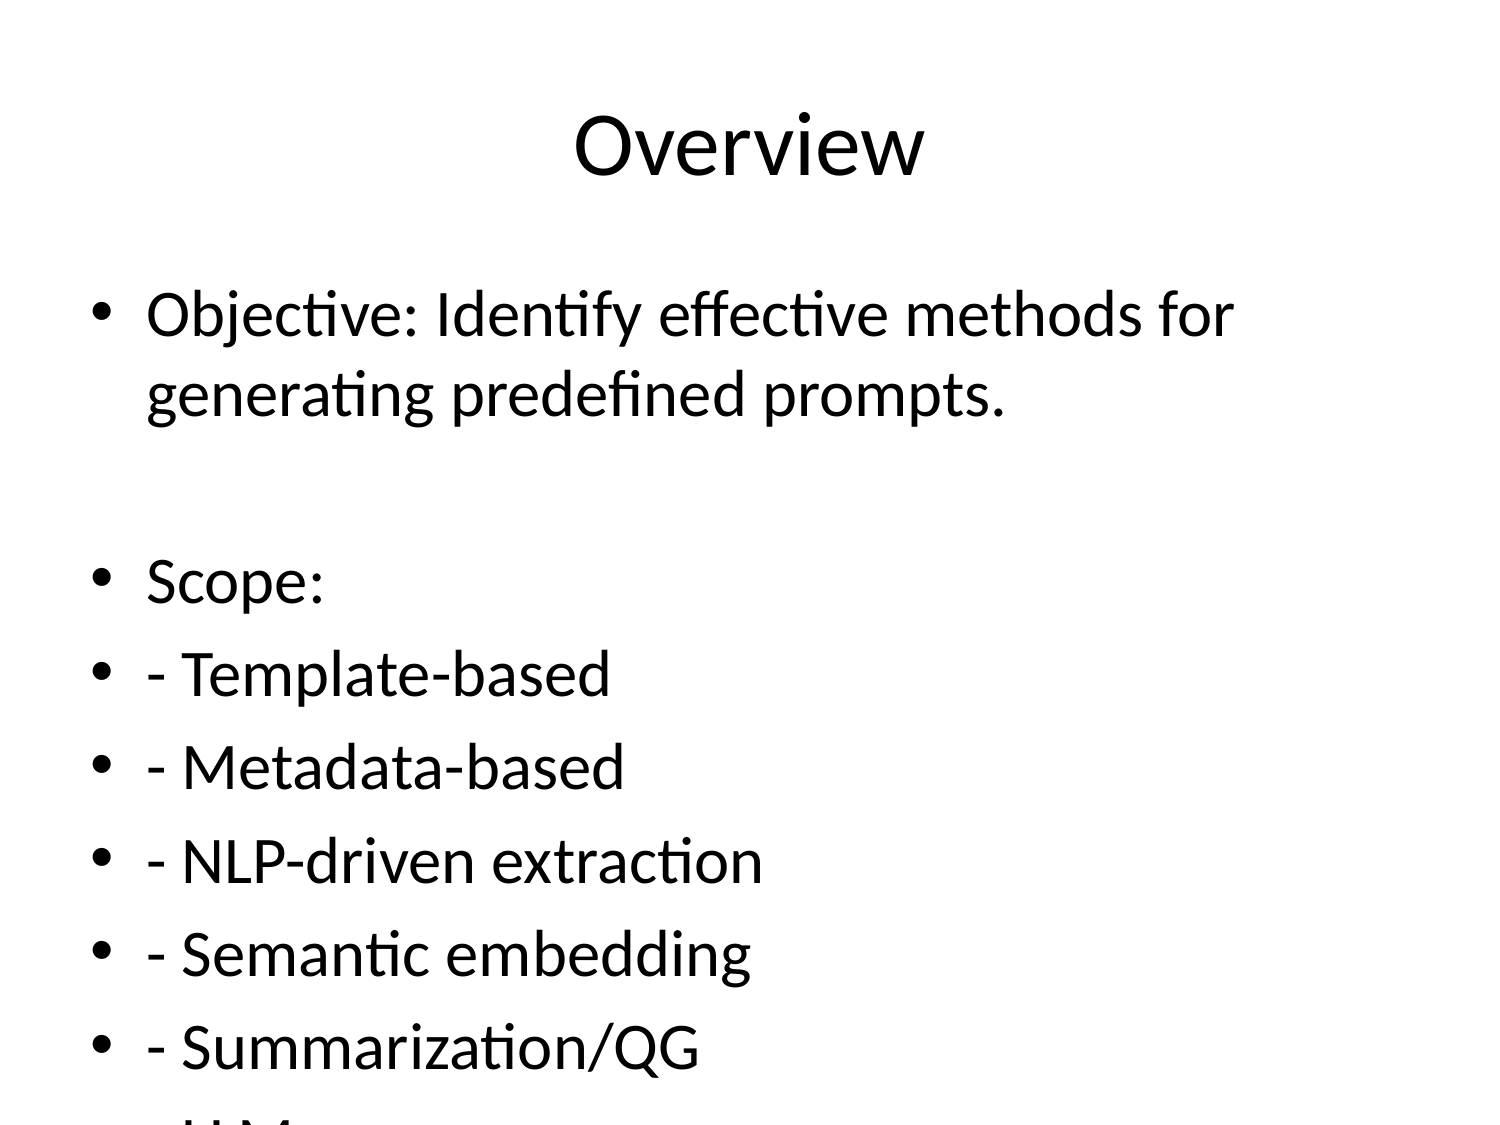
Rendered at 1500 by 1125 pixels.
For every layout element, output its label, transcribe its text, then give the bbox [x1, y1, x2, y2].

list Objective: Identify effective methods for generating predefined prompts. Scope: - Template-based - Metadata-based - NLP-driven extraction - Semantic embedding - Summarization/QG - LLMs - Structured retrieval (Agentic) [75, 262, 1425, 1005]
title Overview [75, 45, 1425, 233]
